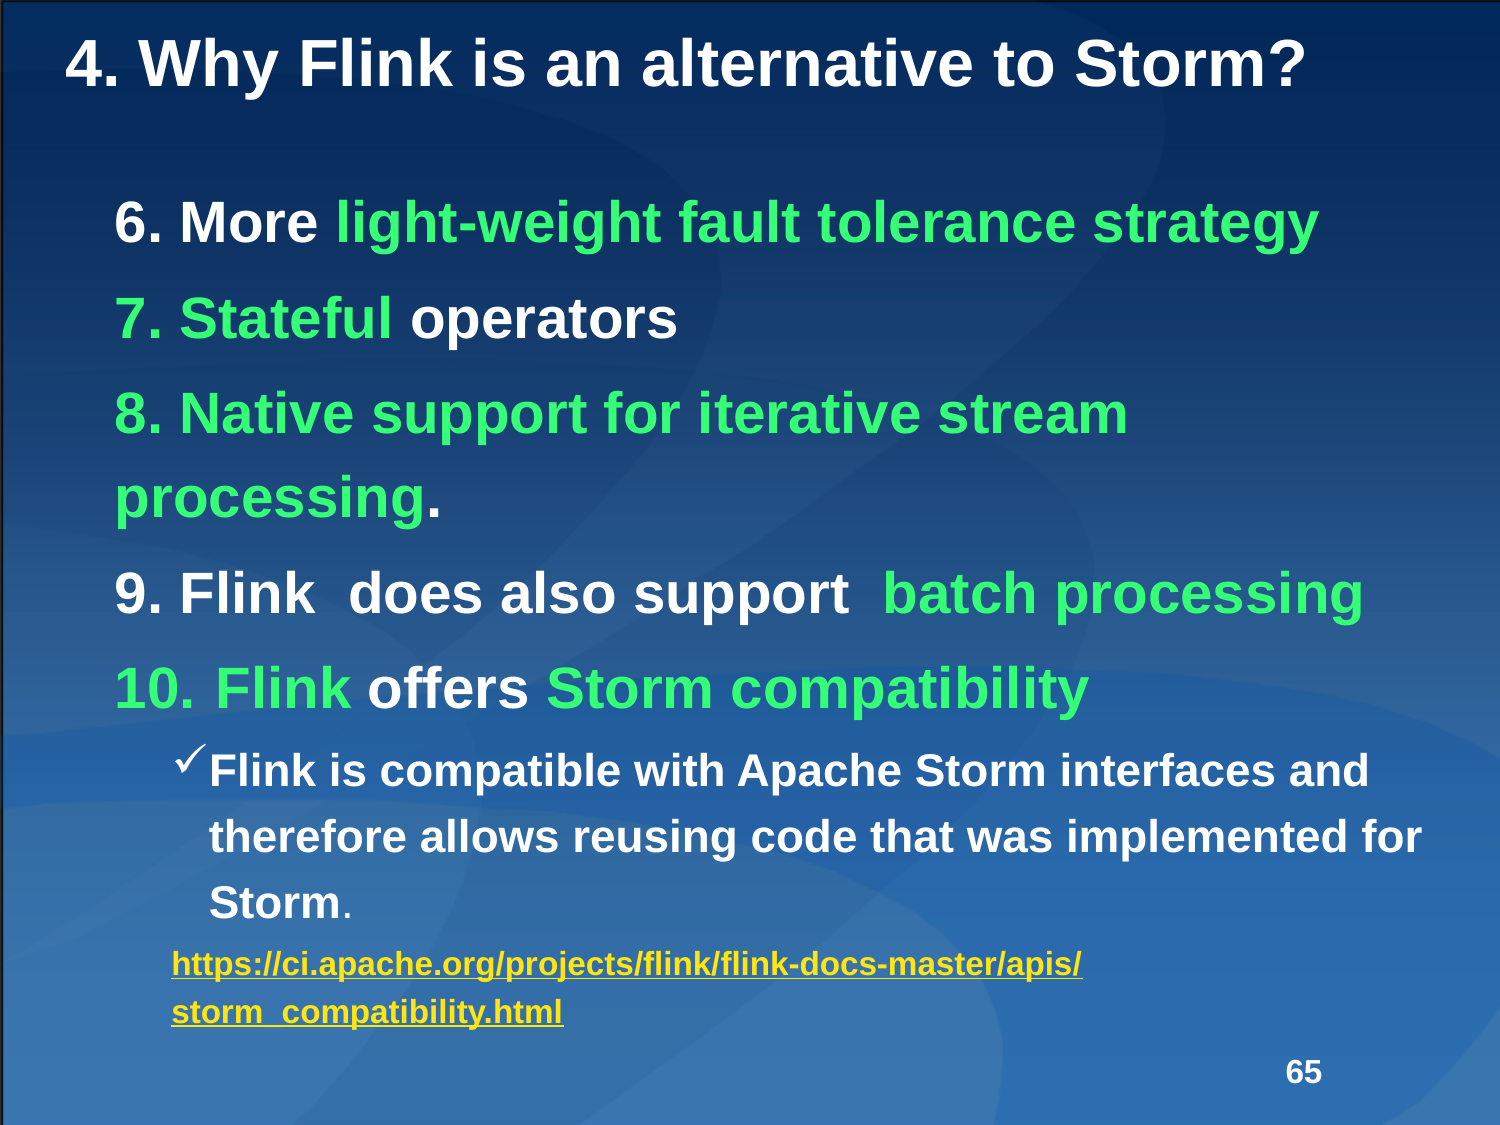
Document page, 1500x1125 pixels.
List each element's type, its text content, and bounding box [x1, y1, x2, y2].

text_box 65 [1129, 1042, 1480, 1103]
title 4. Why Flink is an alternative to Storm? [50, 12, 1450, 163]
picture [0, 0, 1500, 1125]
list 6. More light-weight fault tolerance strategy 7. Stateful operators 8. Native support for iterative stream processing. 9. Flink does also support batch processing Flink offers Storm compatibility Flink is compatible with Apache Storm interfaces and therefore allows reusing code that was implemented for Storm. https://ci.apache.org/projects/flink/flink-docs-master/apis/storm_compatibility.html [99, 162, 1450, 1100]
